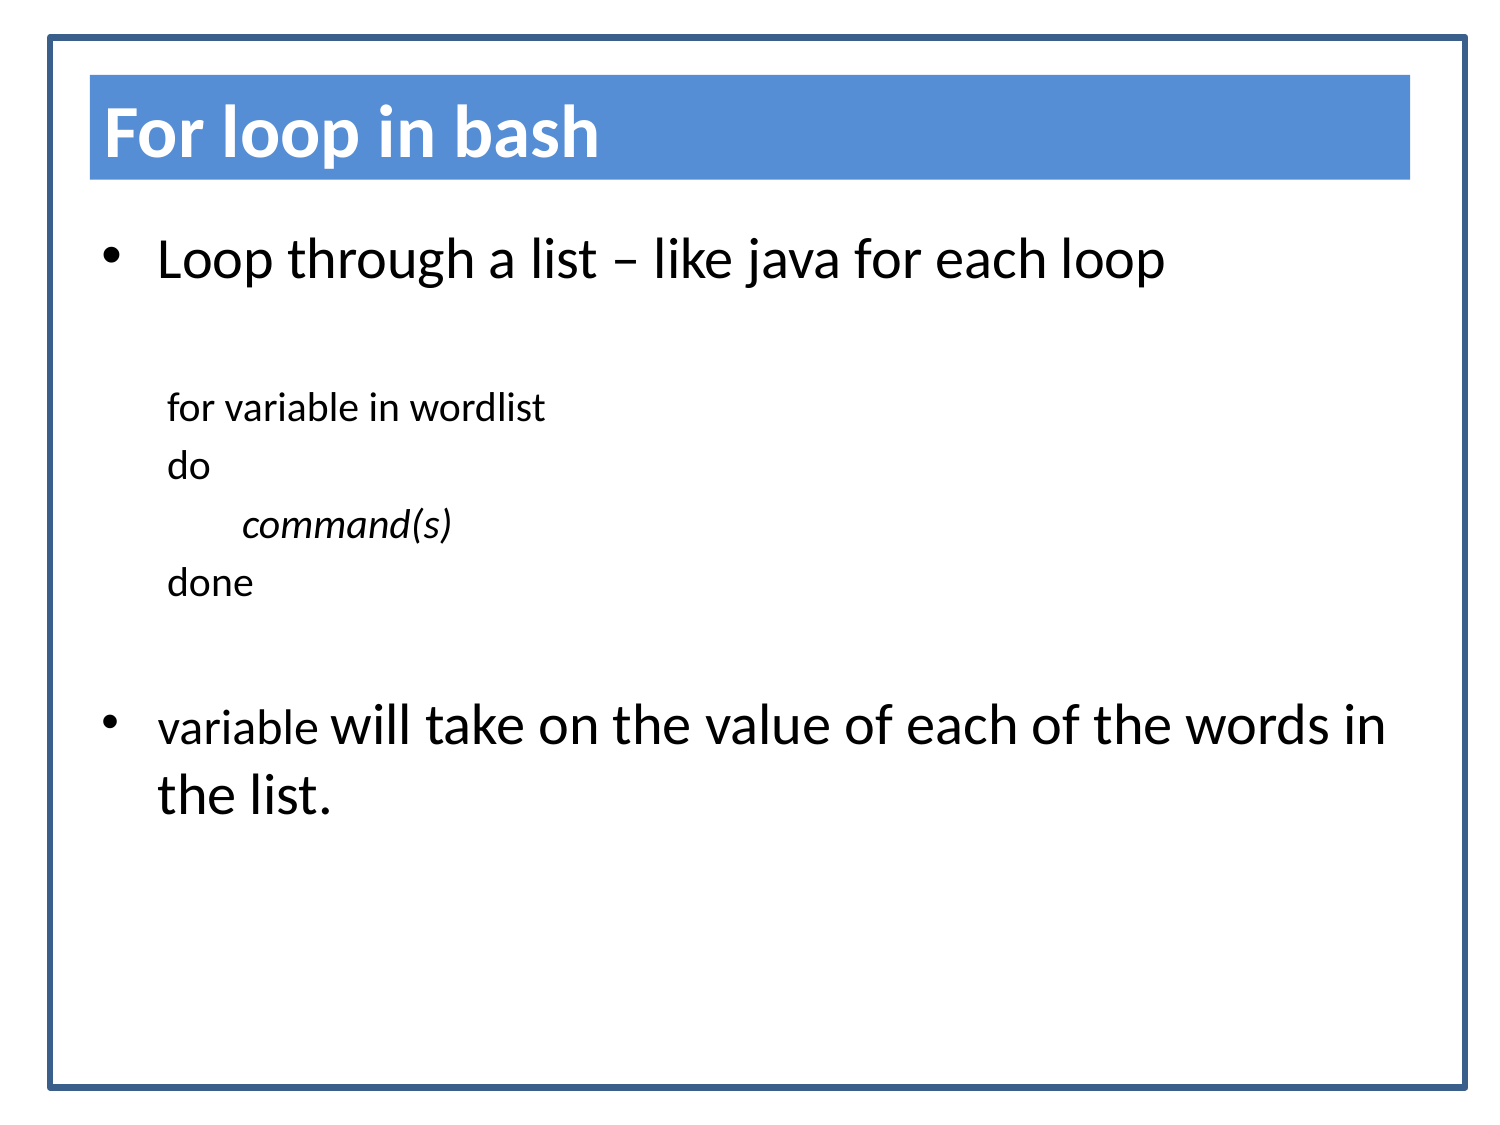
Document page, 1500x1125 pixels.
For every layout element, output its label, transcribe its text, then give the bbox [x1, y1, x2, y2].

text_box [48, 35, 1467, 1089]
text_box Loop through a list – like java for each loop for variable in wordlist do command(s) done variable will take on the value of each of the words in the list. [86, 212, 1437, 955]
